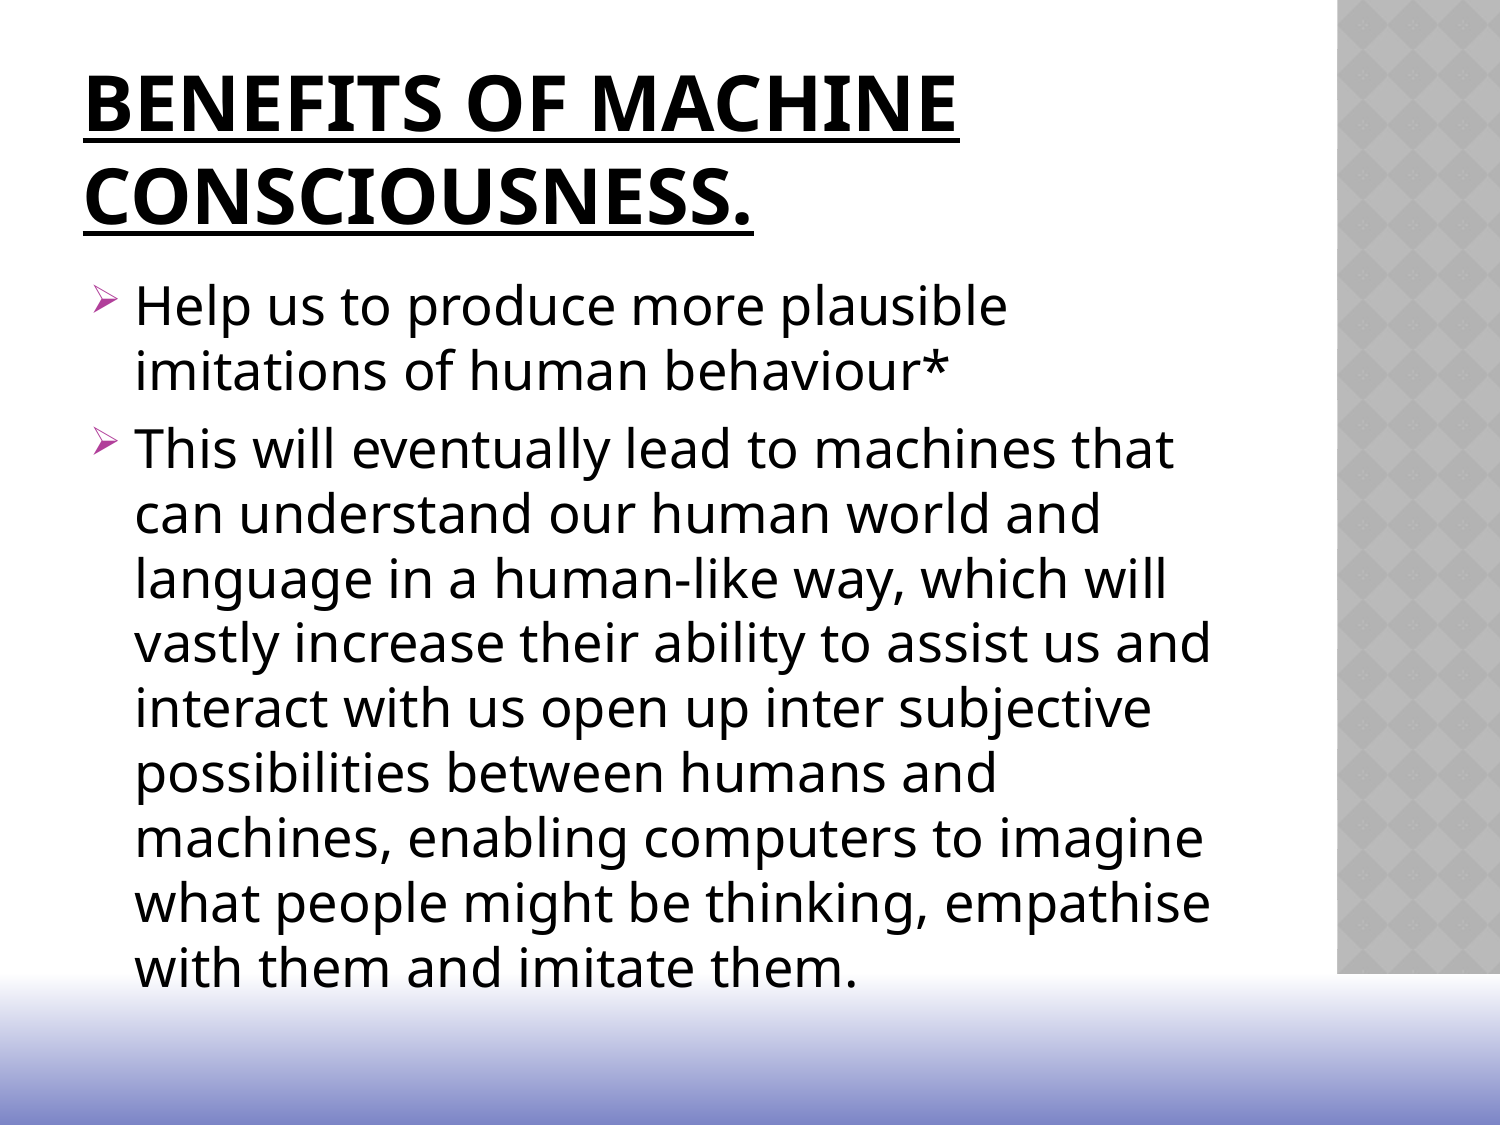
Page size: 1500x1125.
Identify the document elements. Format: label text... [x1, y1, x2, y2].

title Benefits of Machine Consciousness. [75, 52, 1263, 241]
list Help us to produce more plausible imitations of human behaviour* This will eventually lead to machines that can understand our human world and language in a human-like way, which will vastly increase their ability to assist us and interact with us open up inter subjective possibilities between humans and machines, enabling computers to imagine what people might be thinking, empathise with them and imitate them. [74, 263, 1263, 1060]
